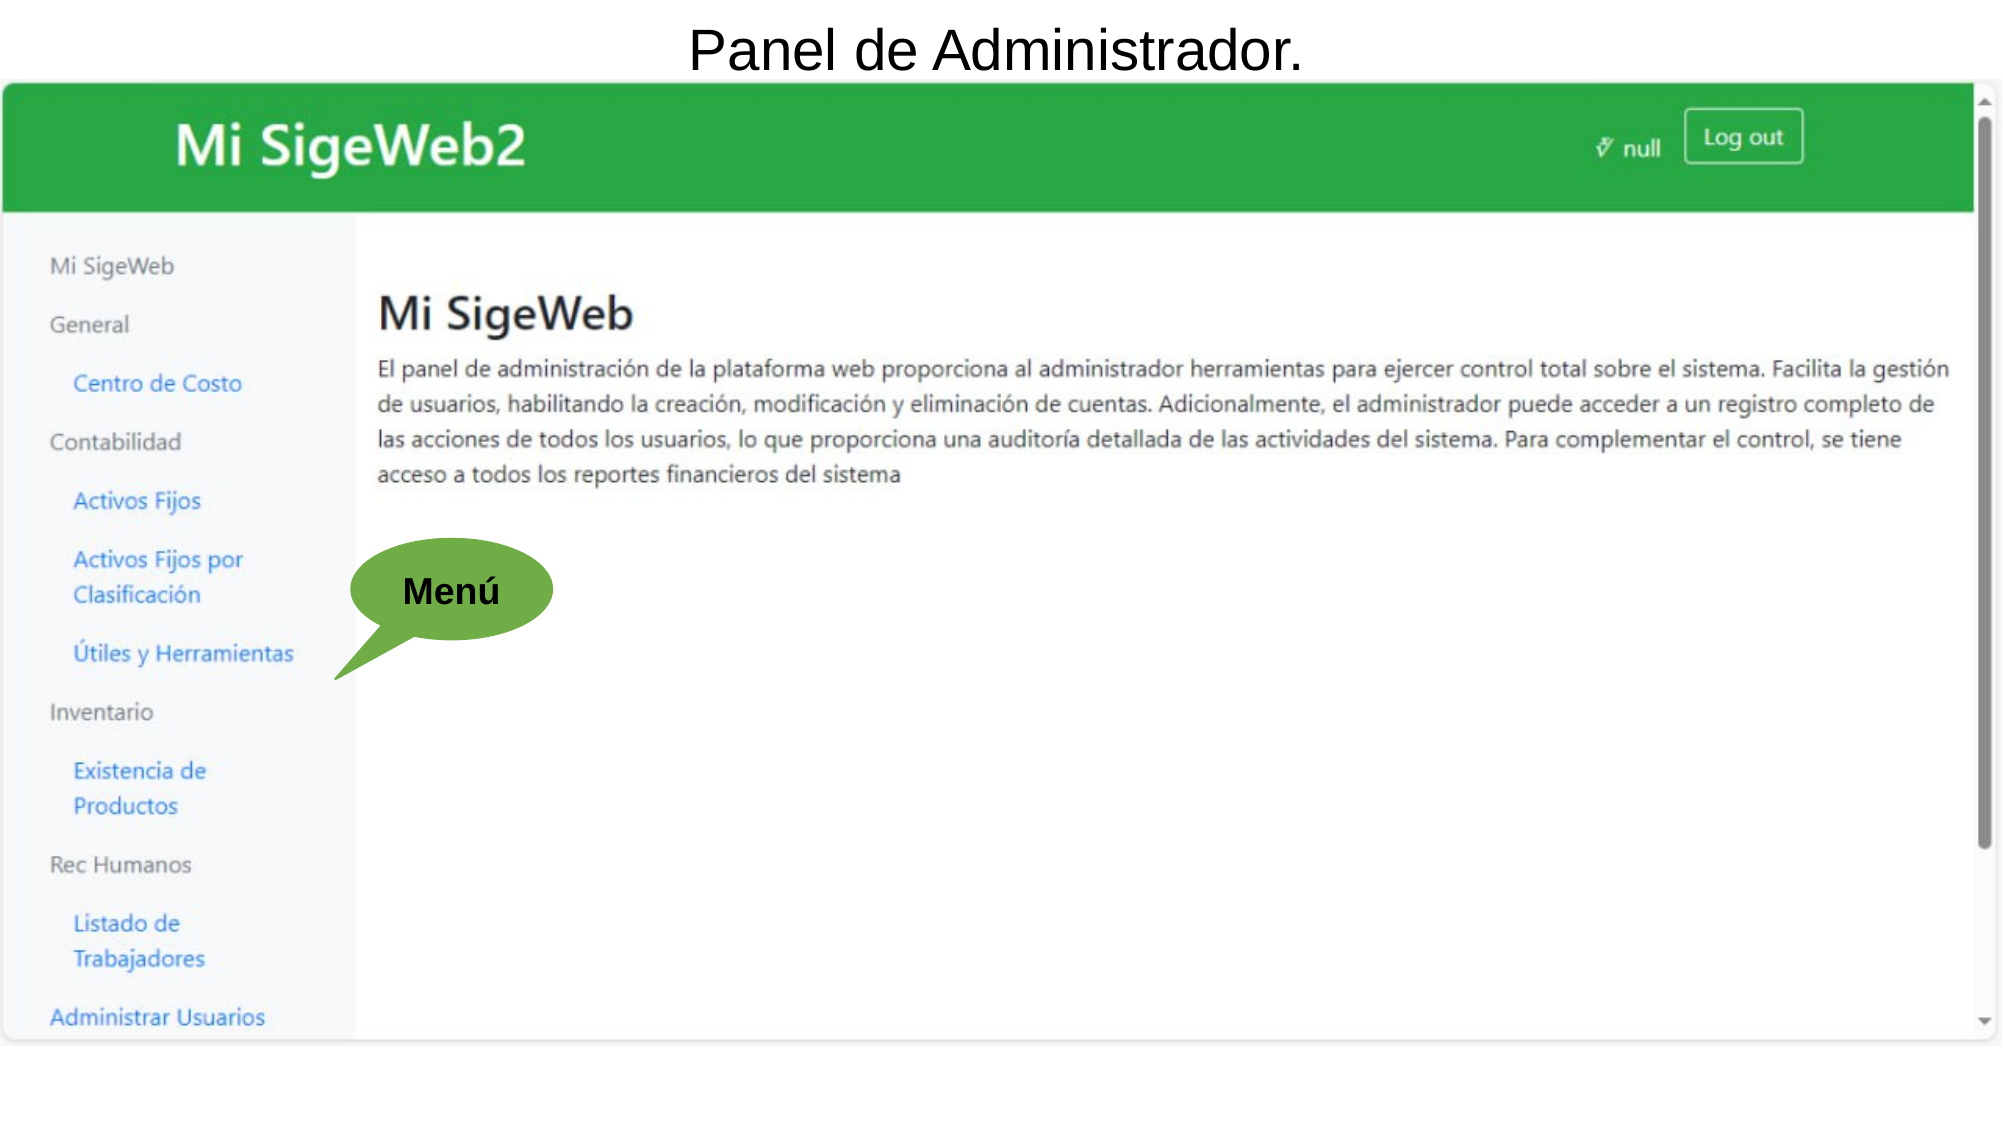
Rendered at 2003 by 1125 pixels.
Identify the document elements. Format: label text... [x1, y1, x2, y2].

text_box Panel de Administrador. [0, 4, 1999, 79]
picture [0, 79, 2002, 1046]
